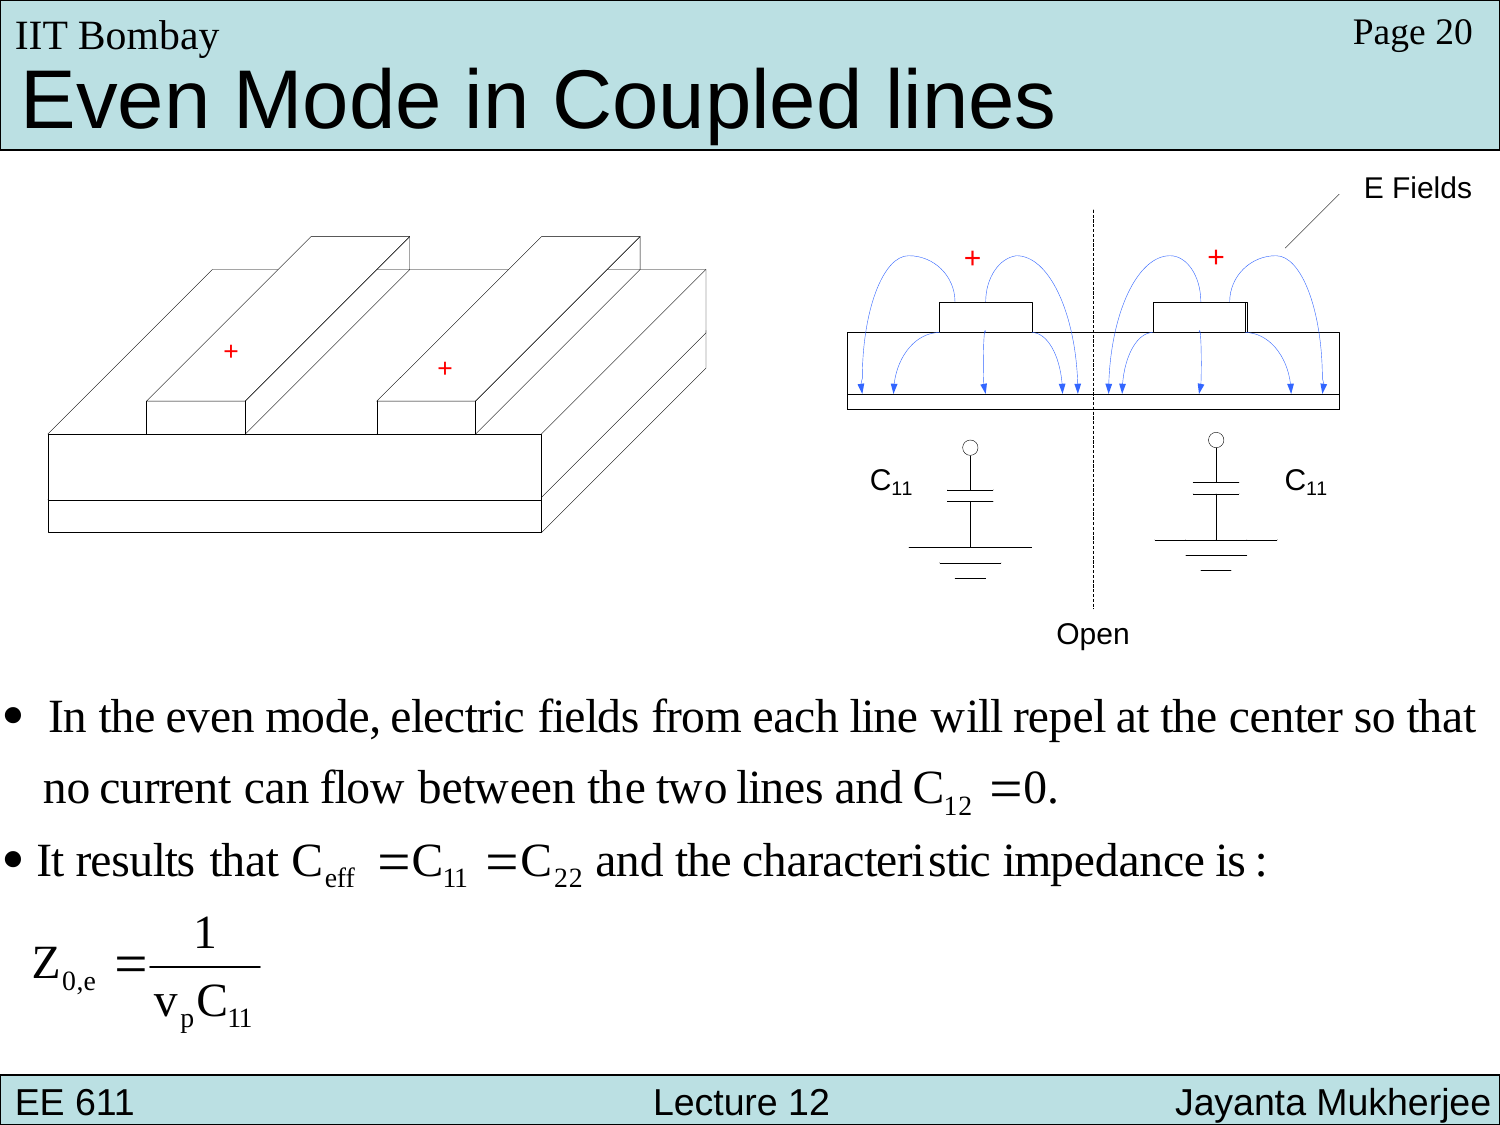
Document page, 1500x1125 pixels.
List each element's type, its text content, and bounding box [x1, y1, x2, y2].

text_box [762, 149, 1500, 686]
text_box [0, 687, 1500, 1046]
text_box [250, 0, 1500, 148]
text_box EE 611 Lecture 12 Jayanta Mukherjee [0, 1074, 1500, 1125]
text_box Page 20 [1338, 0, 1488, 60]
text_box Even Mode in Coupled lines [5, 37, 1073, 153]
text_box IIT Bombay [0, 0, 250, 65]
text_box [0, 65, 5, 150]
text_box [24, 199, 737, 676]
